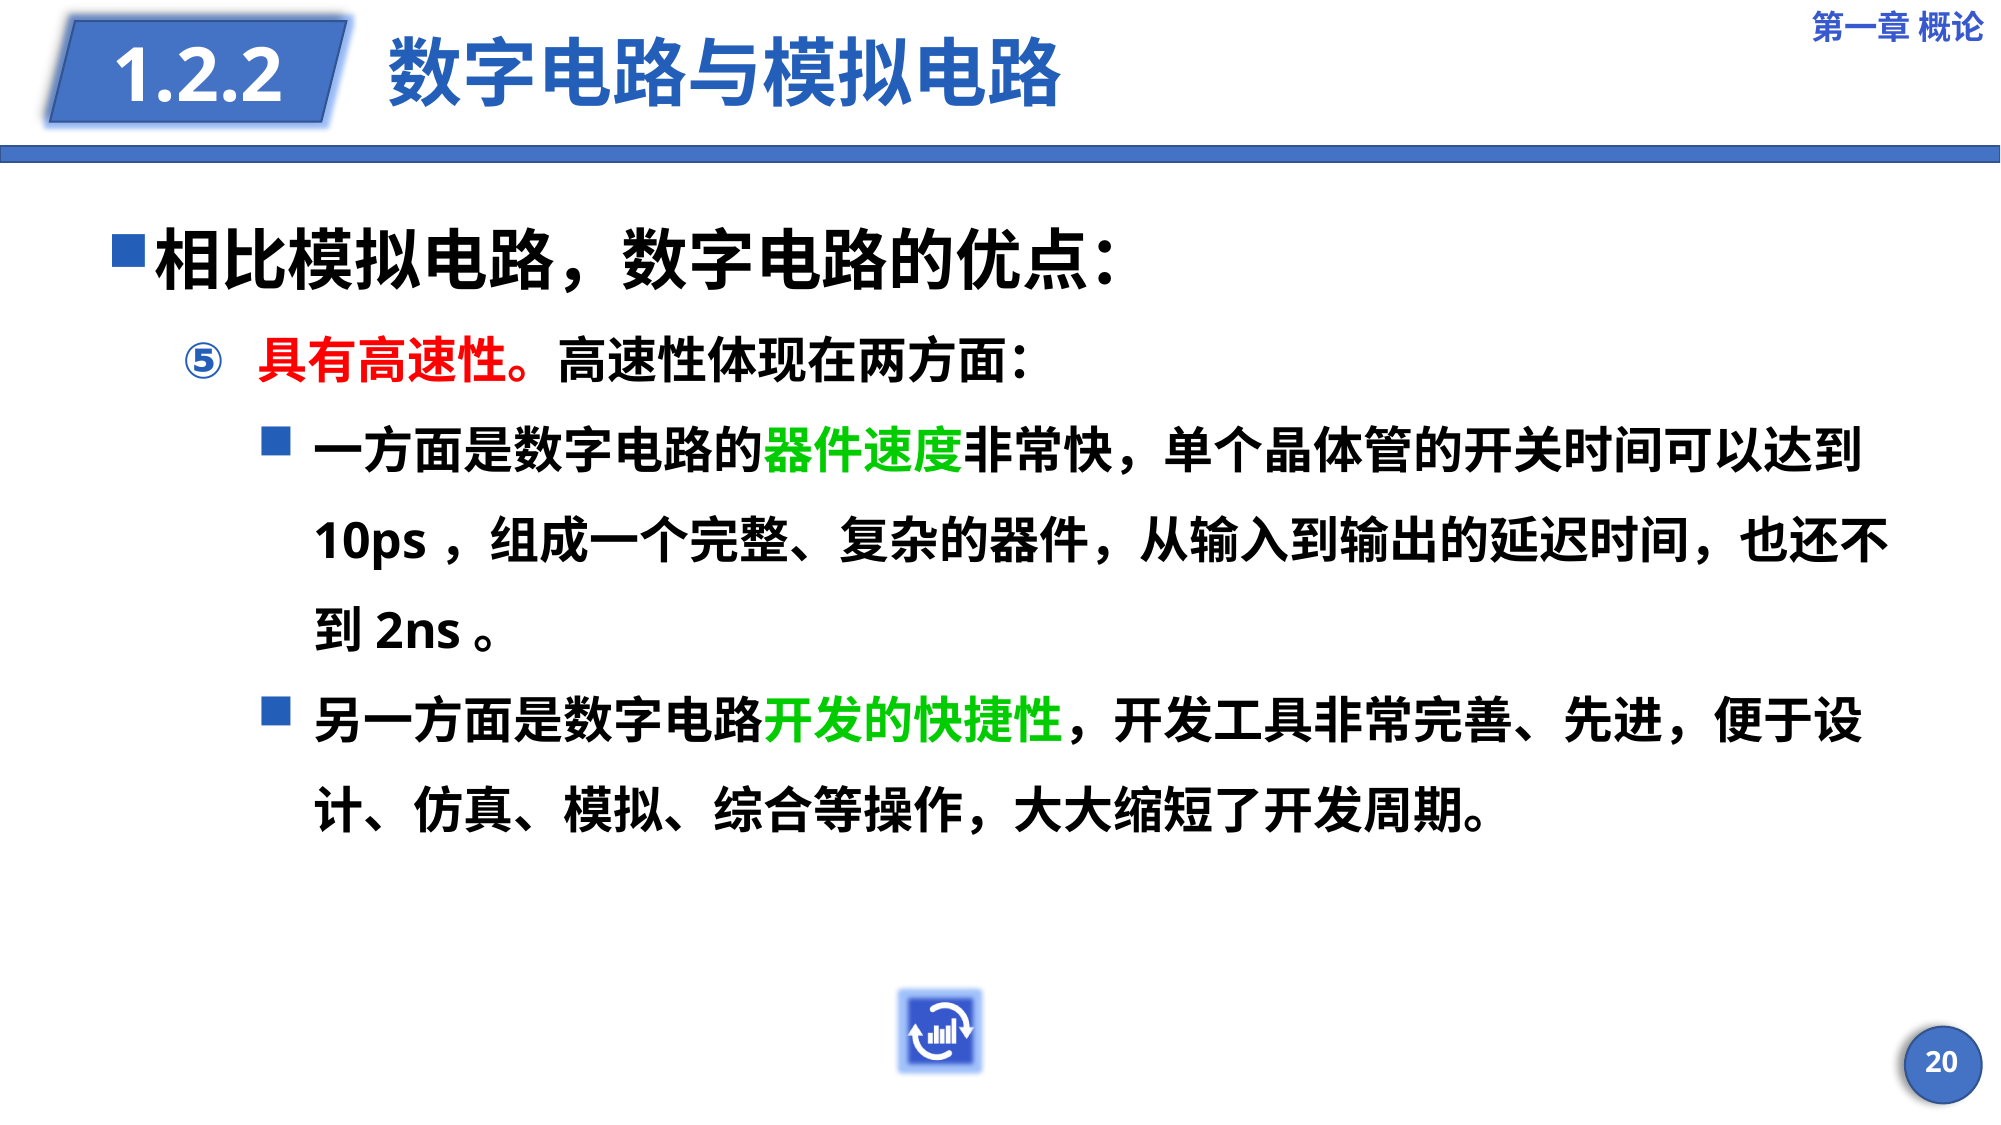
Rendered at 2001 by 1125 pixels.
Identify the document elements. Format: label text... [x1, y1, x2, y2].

title 数字电路与模拟电路 [372, 16, 1269, 137]
text_box 1.2.2 [48, 20, 348, 123]
text_box 相比模拟电路，数字电路的优点： 具有高速性。高速性体现在两方面： 一方面是数字电路的器件速度非常快，单个晶体管的开关时间可以达到10ps，组成一个完整、复杂的器件，从输入到输出的延迟时间，也还不到2ns。 另一方面是数字电路开发的快捷性，开发工具非常完善、先进，便于设计、仿真、模拟、综合等操作，大大缩短了开发周期。 [92, 170, 1924, 846]
slide_number 20 [1895, 1033, 1989, 1094]
footer 第一章 概论 [1703, 0, 2000, 60]
picture [903, 993, 978, 1069]
